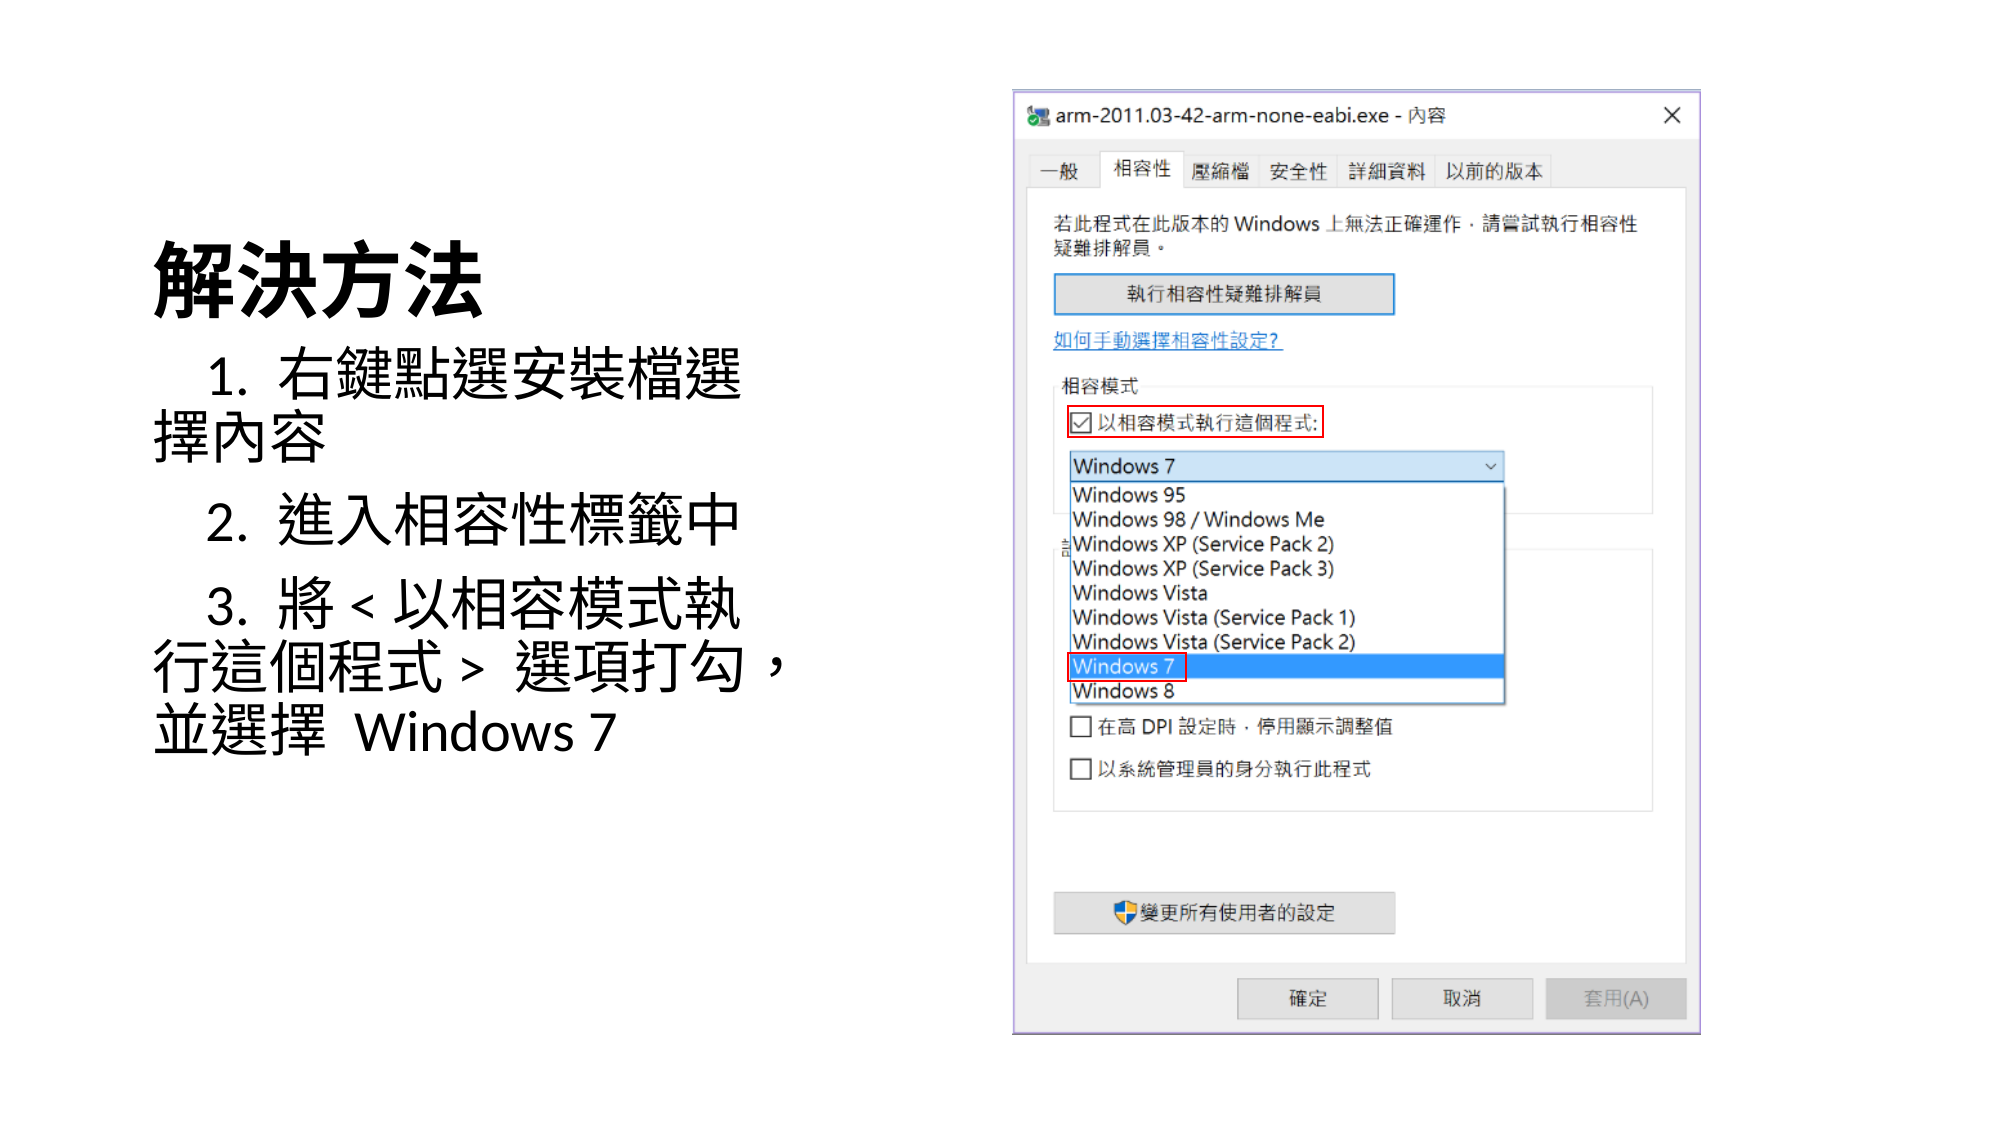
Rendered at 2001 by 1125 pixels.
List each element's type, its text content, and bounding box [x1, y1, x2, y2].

picture [850, 89, 1863, 1035]
list 1. 右鍵點選安裝檔選擇內容 2. 進入相容性標籤中 3. 將<以相容模式執行這個程式> 選項打勾，並選擇 Windows 7 [137, 337, 783, 963]
title 解決方法 [137, 75, 783, 337]
